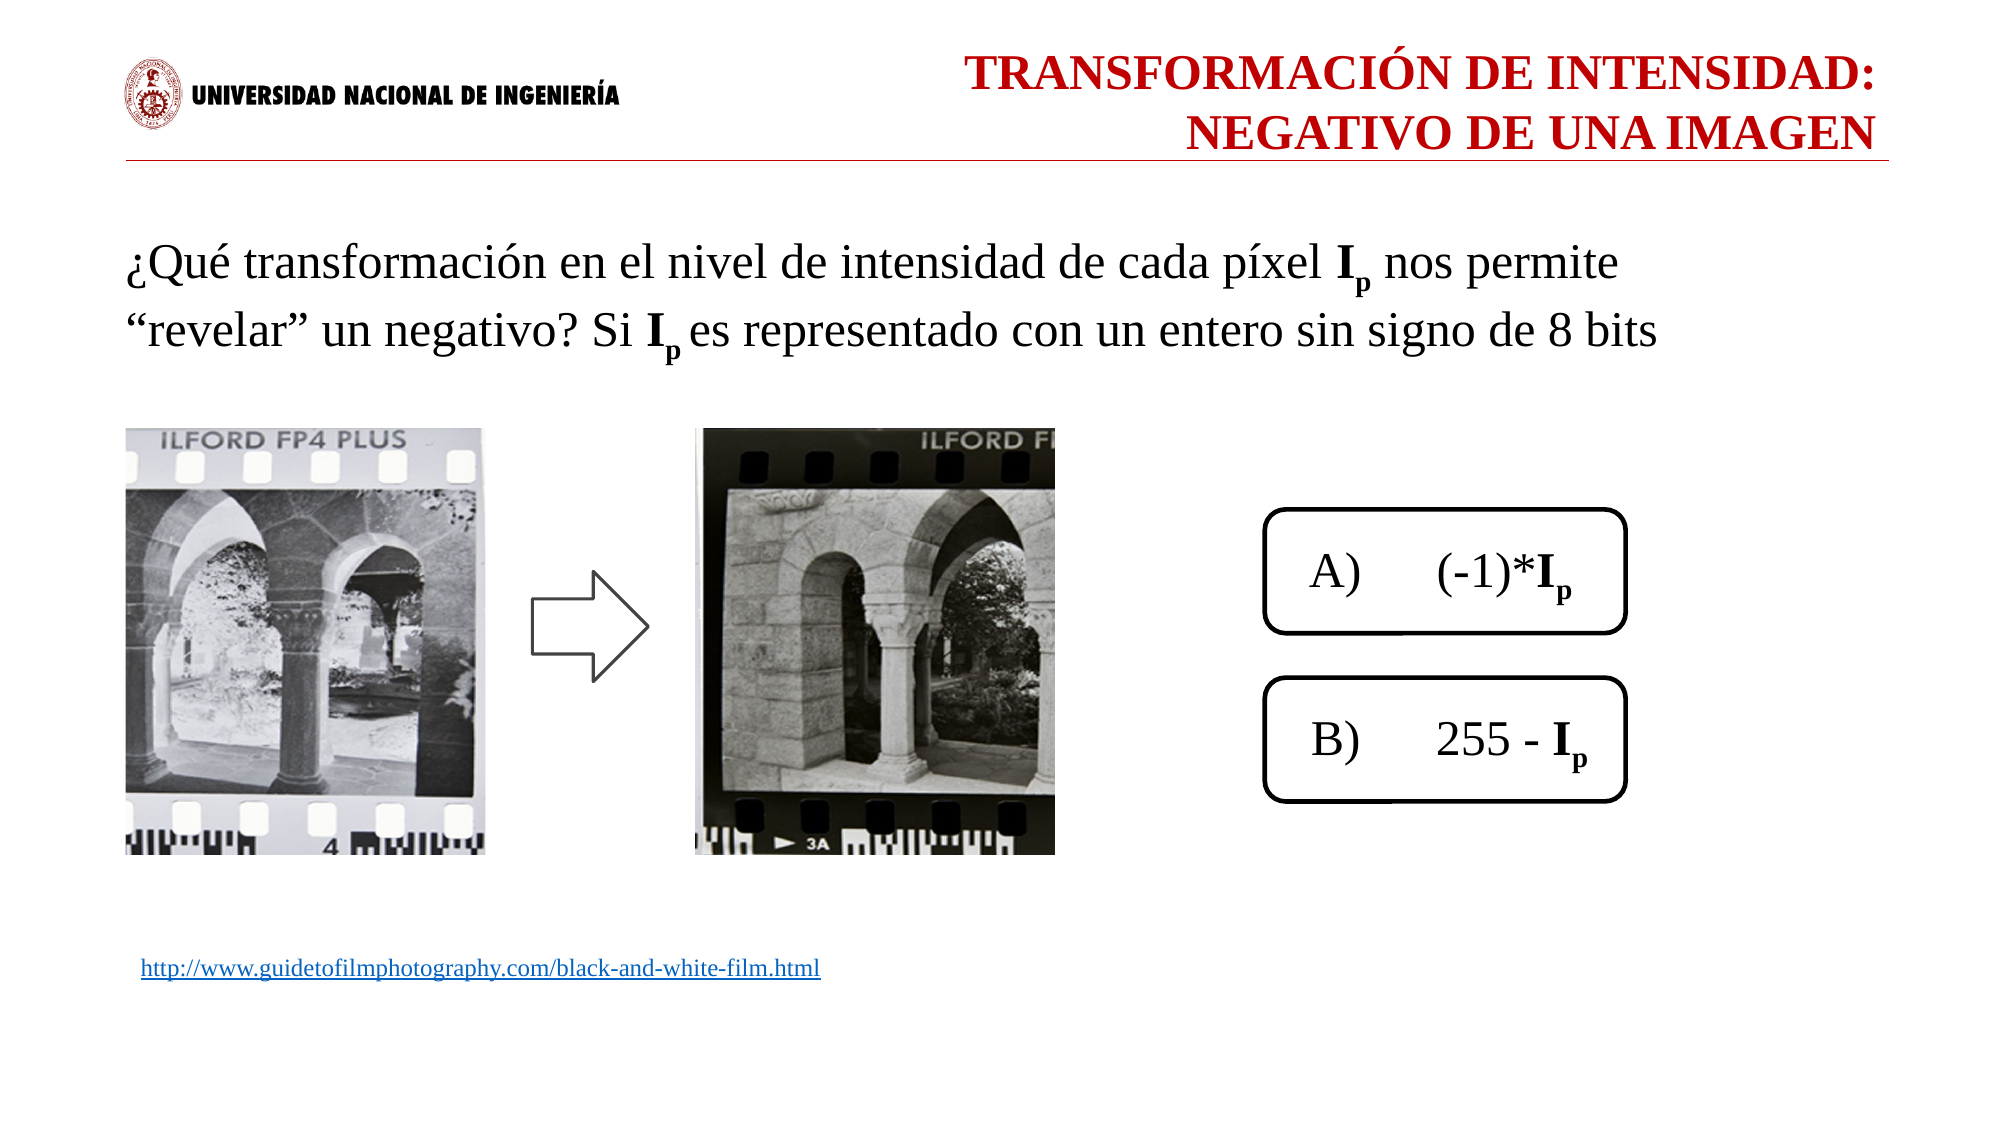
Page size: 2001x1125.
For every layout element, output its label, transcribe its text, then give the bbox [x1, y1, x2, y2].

text_box http://www.guidetofilmphotography.com/black-and-white-film.html [125, 936, 888, 1018]
picture [125, 428, 486, 856]
picture [694, 428, 1056, 855]
text_box B) 255 - Ip [1264, 677, 1626, 802]
picture [103, 44, 639, 139]
text_box [532, 571, 649, 682]
text_box ¿Qué transformación en el nivel de intensidad de cada píxel Ip nos permite “revelar” un negativo? Si Ip es representado con un entero sin signo de 8 bits [110, 213, 1683, 385]
text_box A) (-1)*Ip [1264, 509, 1626, 634]
text_box TRANSFORMACIÓN DE INTENSIDAD: NEGATIVO DE UNA IMAGEN [835, 32, 1892, 161]
